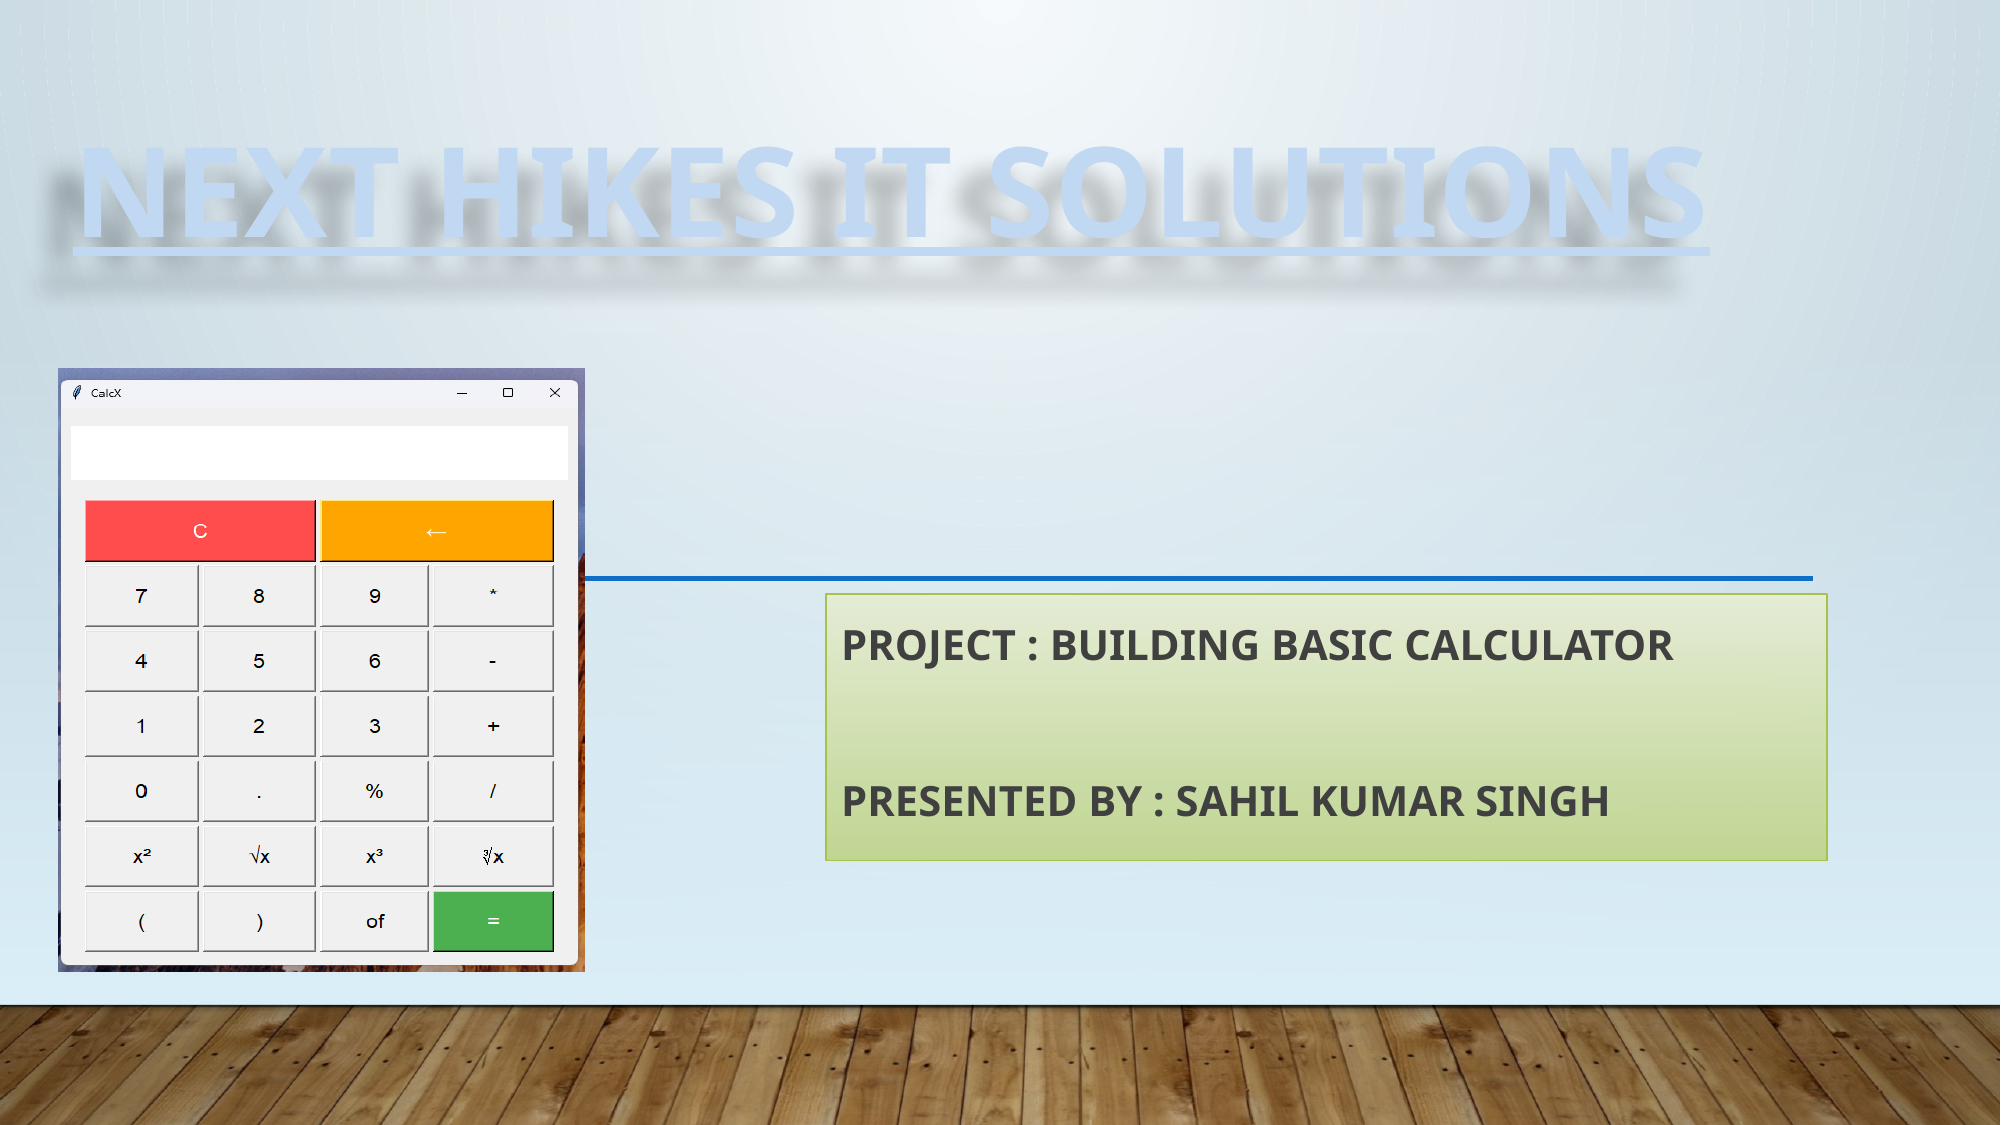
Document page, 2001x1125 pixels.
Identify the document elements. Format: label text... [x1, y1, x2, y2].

picture [57, 368, 586, 973]
title NEXT HIKES IT SOLUTIONS [58, 40, 1942, 265]
picture [0, 1005, 2000, 1125]
subtitle PROJECT : BUILDING BASIC CALCULATOR PRESENTED BY : SAHIL KUMAR SINGH [825, 593, 1828, 861]
